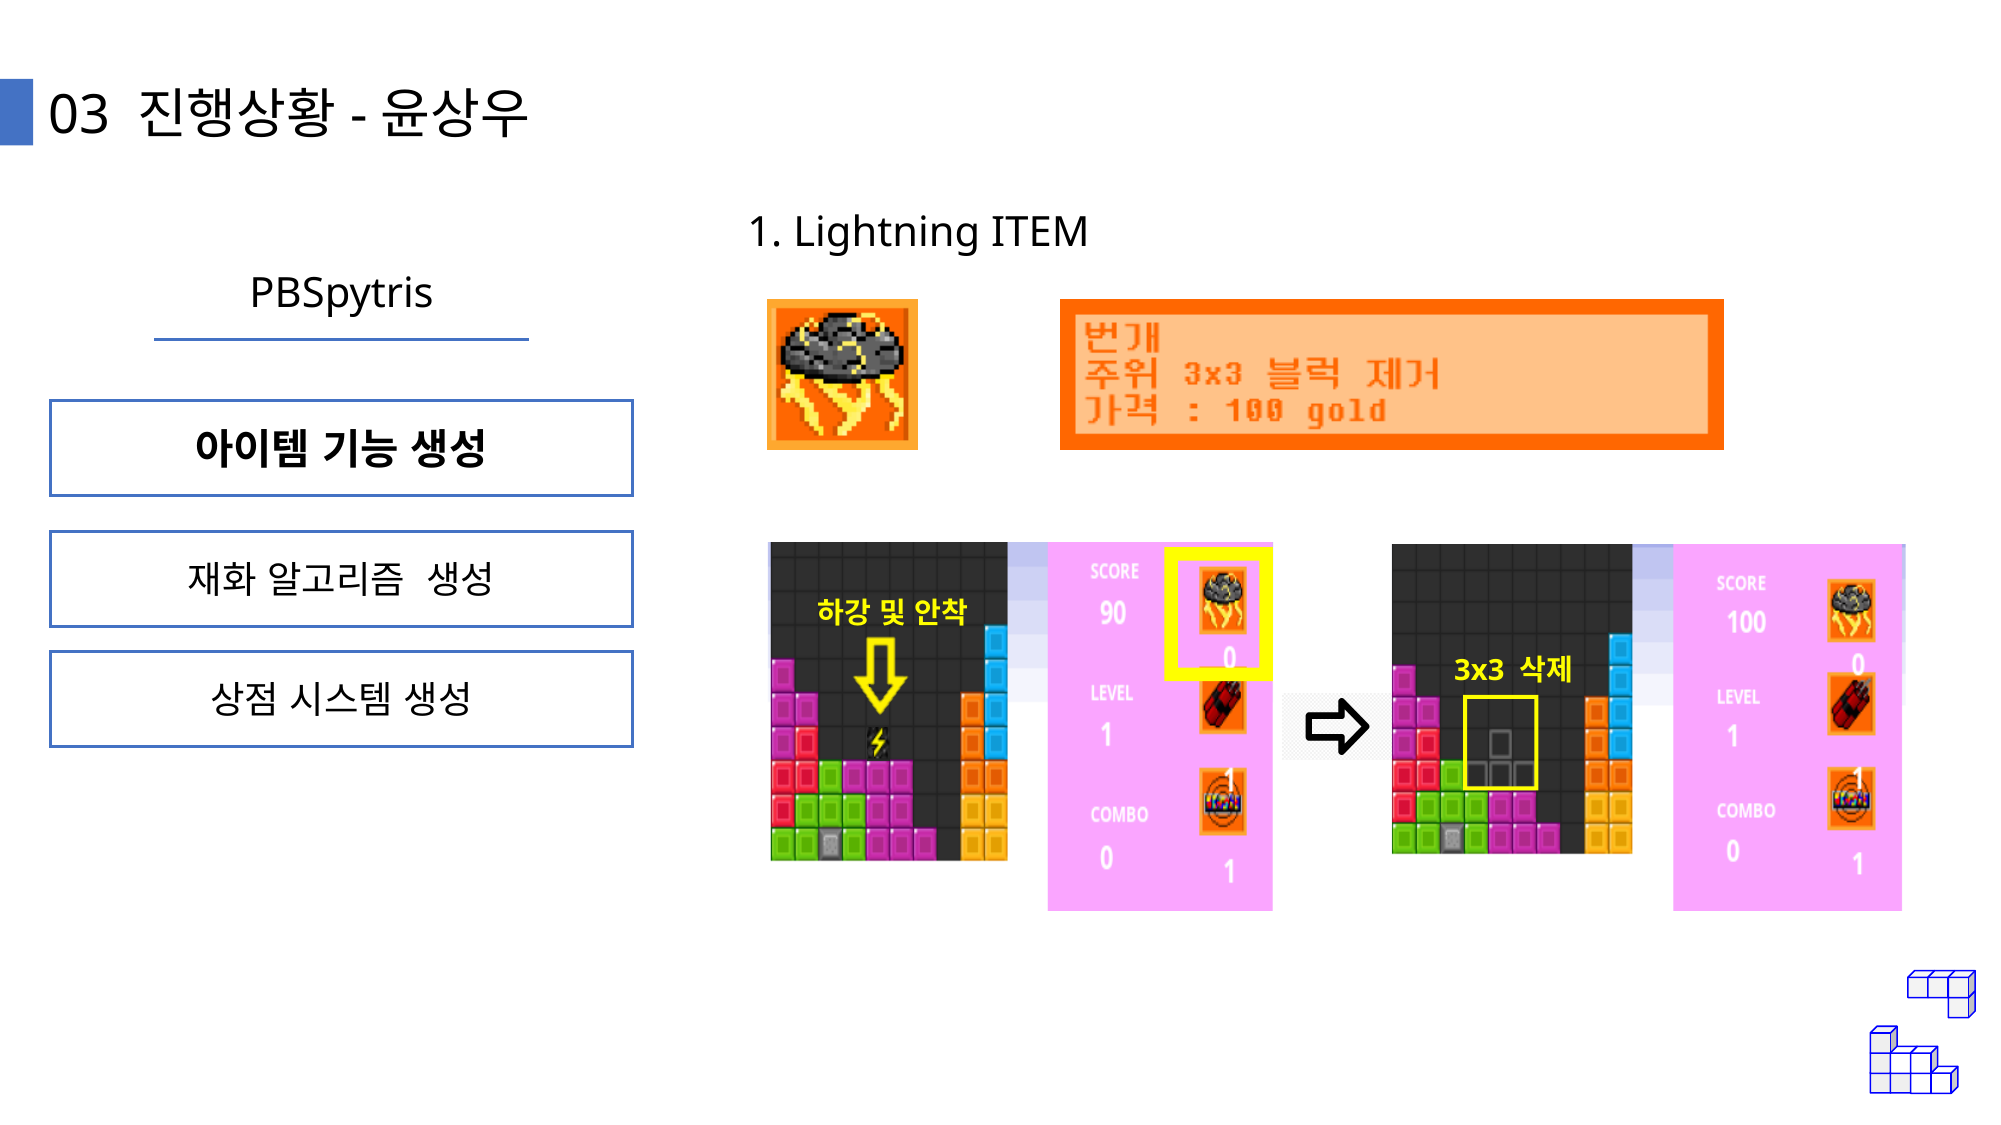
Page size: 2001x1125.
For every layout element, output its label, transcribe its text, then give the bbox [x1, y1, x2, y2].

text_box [1870, 970, 1976, 1094]
picture [1282, 544, 1906, 911]
text_box 1. Lightning ITEM [732, 197, 1250, 262]
picture [767, 299, 918, 450]
text_box 03 진행상황-윤상우 [33, 71, 1034, 152]
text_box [50, 258, 633, 747]
text_box [0, 78, 33, 146]
picture [1060, 299, 1724, 450]
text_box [767, 542, 1274, 911]
picture [847, 633, 923, 729]
